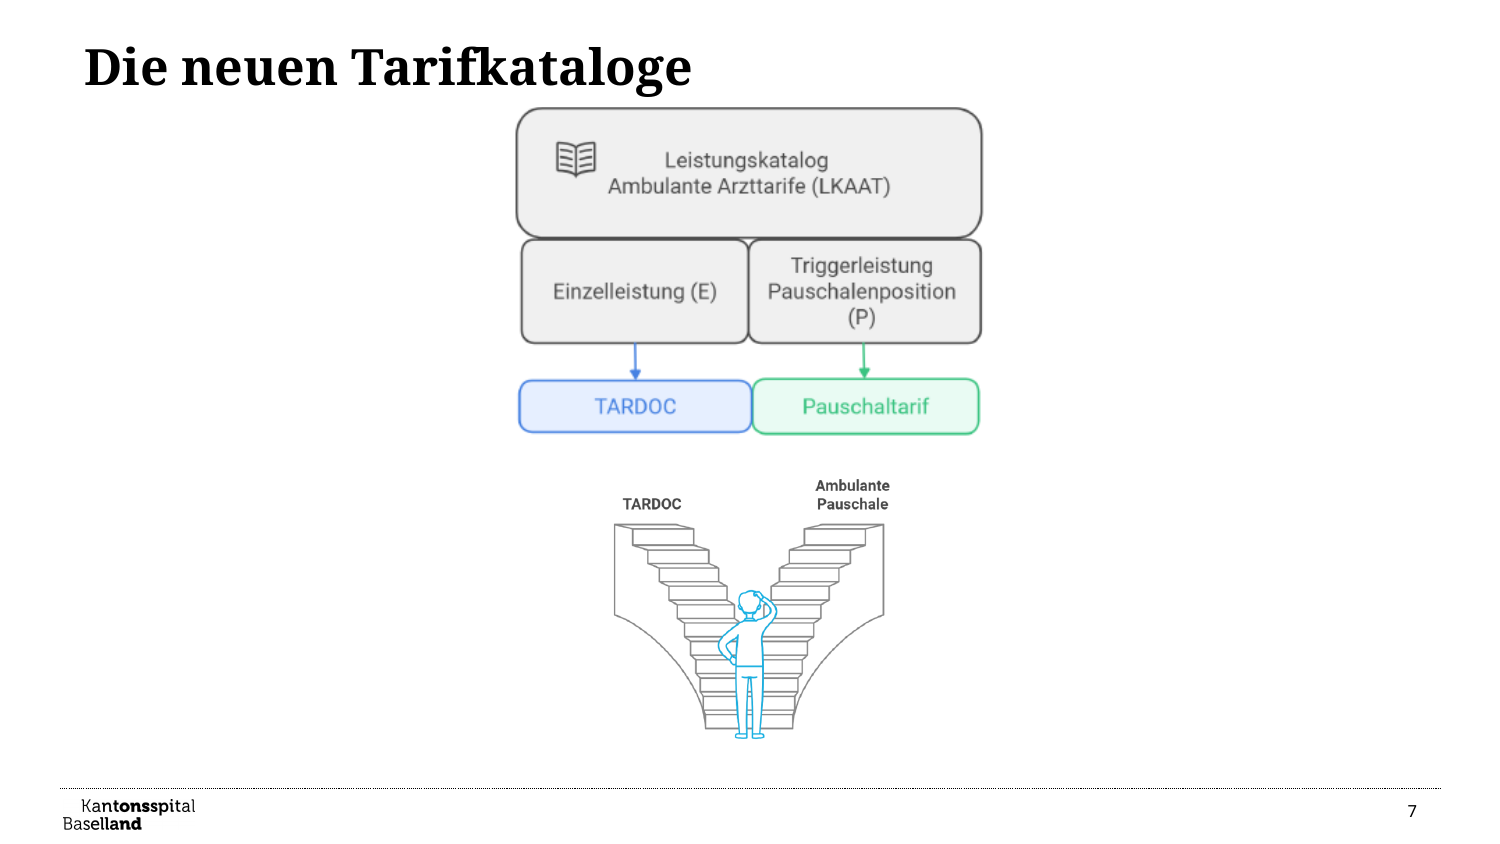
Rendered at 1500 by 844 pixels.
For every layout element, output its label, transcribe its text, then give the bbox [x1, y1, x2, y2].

slide_number 7 [1316, 804, 1418, 824]
picture [513, 81, 1003, 770]
title Die neuen Tarifkataloge [84, 35, 1418, 97]
picture [63, 799, 195, 830]
